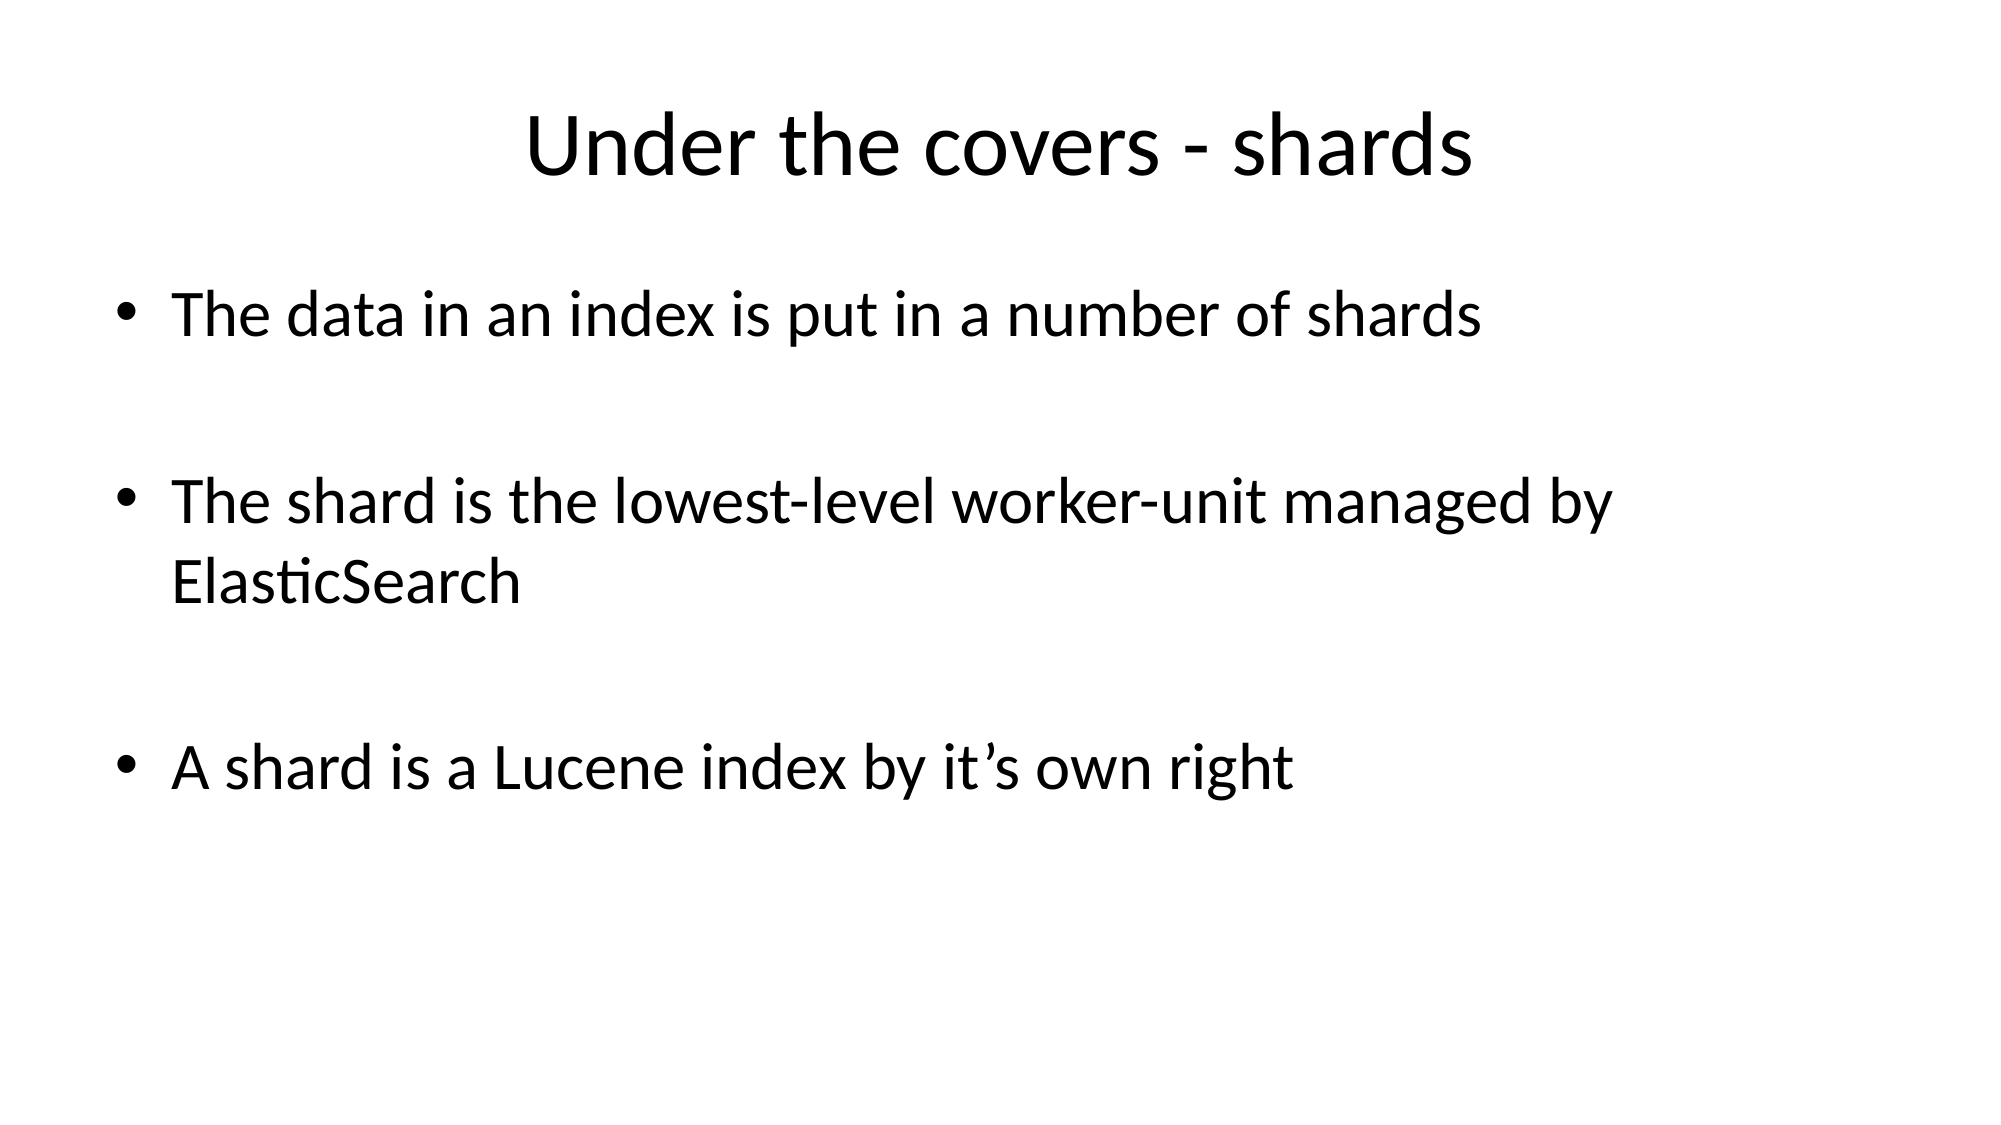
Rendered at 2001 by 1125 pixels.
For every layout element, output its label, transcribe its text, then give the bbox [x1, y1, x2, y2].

list The data in an index is put in a number of shards The shard is the lowest-level worker-unit managed by ElasticSearch A shard is a Lucene index by it’s own right [99, 262, 1900, 1005]
title Under the covers - shards [99, 45, 1900, 233]
